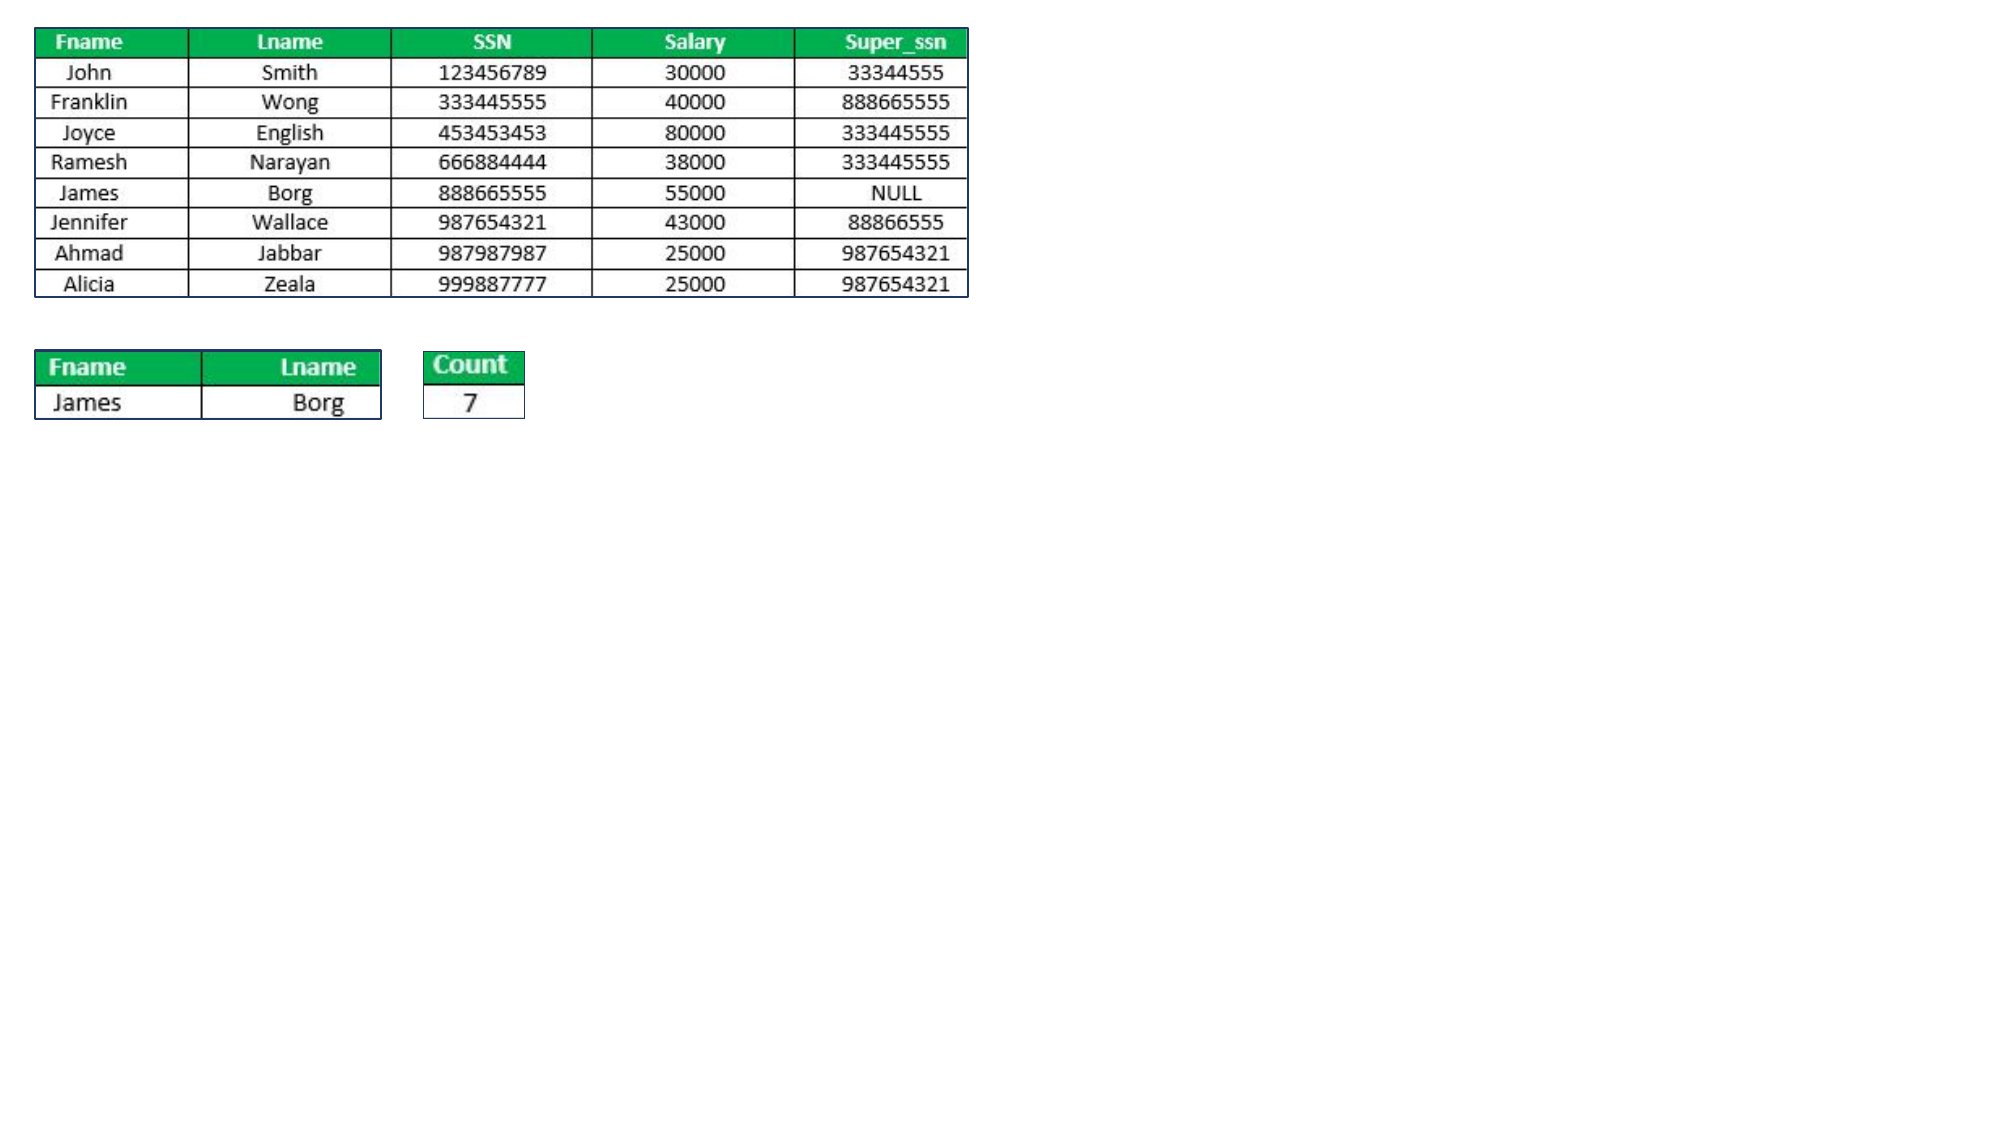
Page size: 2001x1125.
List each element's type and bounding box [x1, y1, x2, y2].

picture [35, 29, 967, 296]
picture [423, 351, 525, 419]
picture [35, 351, 380, 419]
